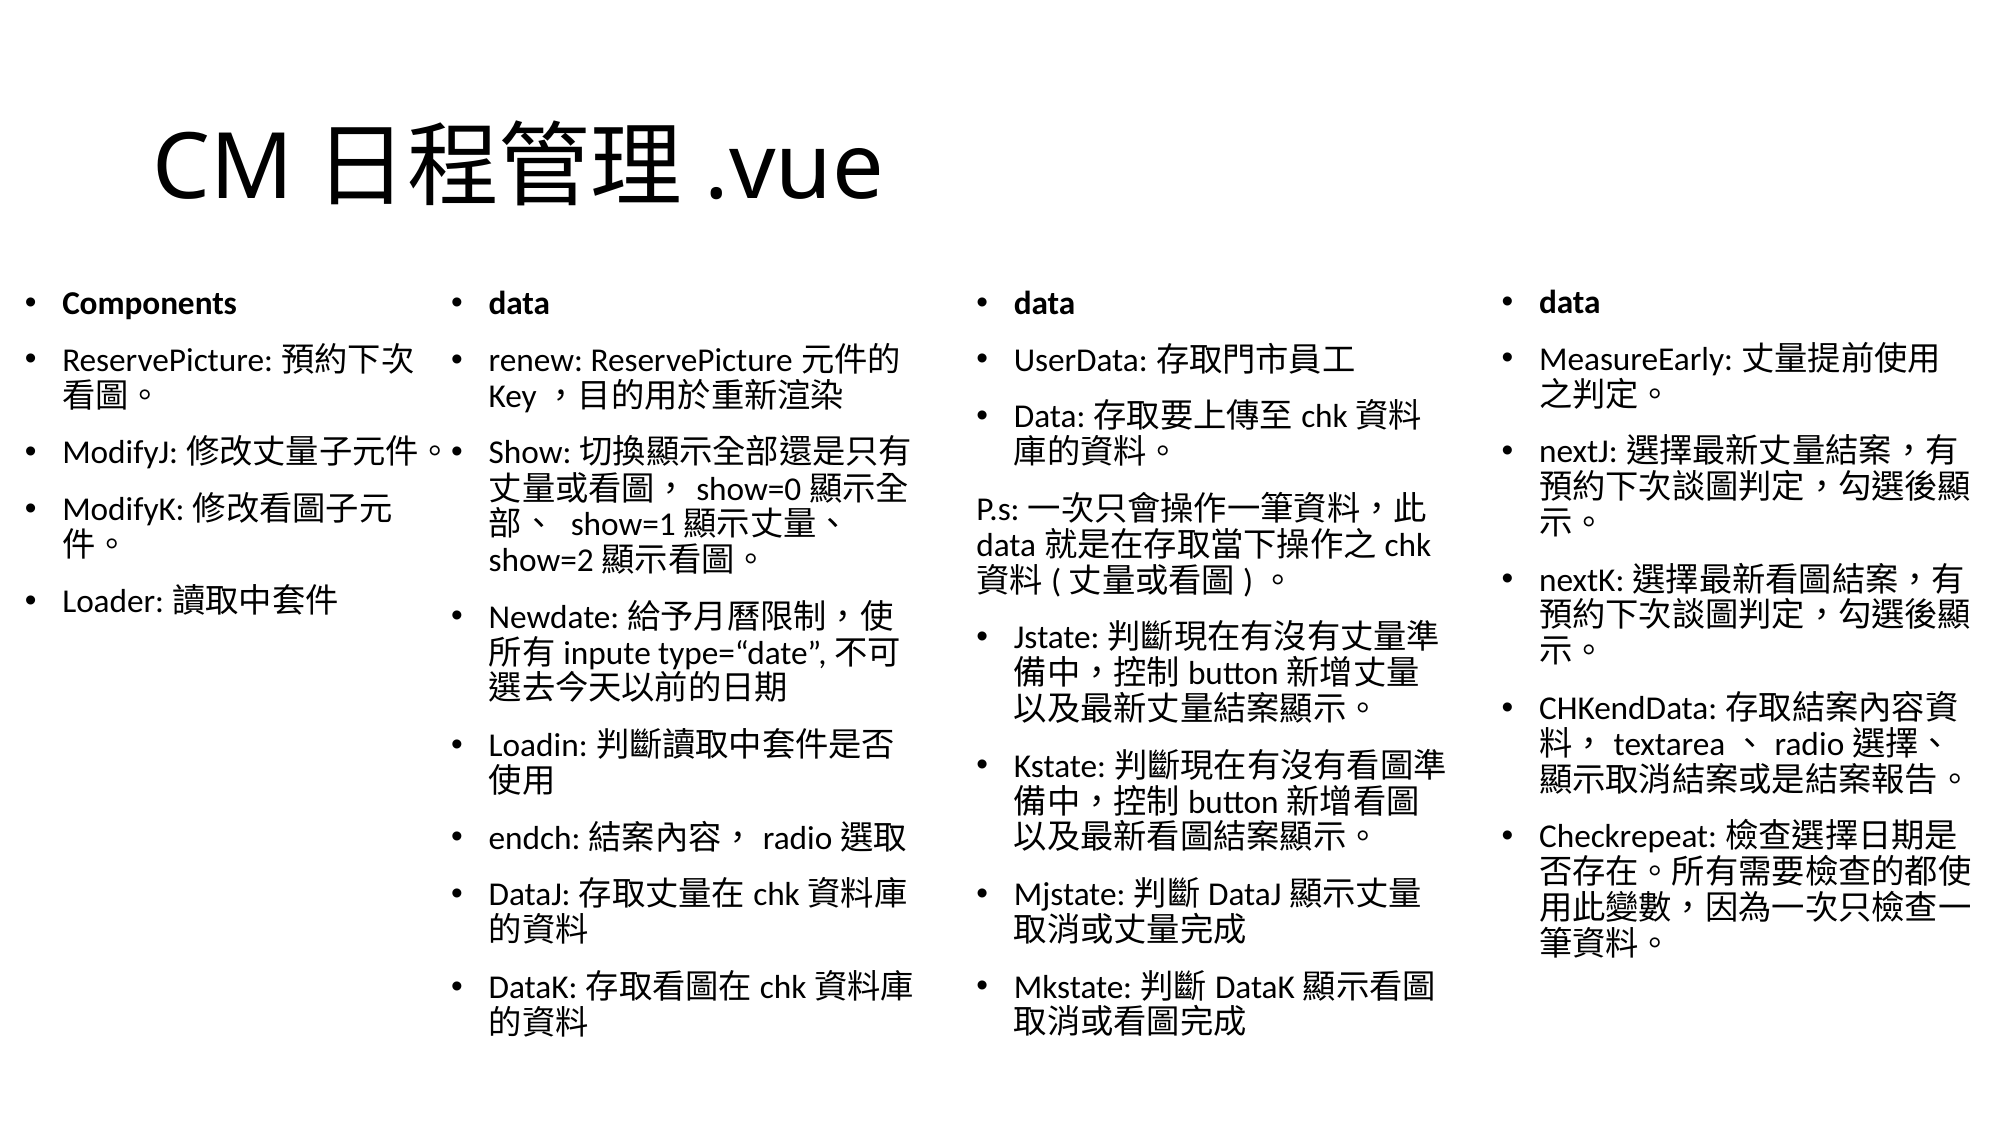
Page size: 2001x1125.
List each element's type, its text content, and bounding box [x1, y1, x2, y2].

text_box data MeasureEarly:丈量提前使用之判定。 nextJ:選擇最新丈量結案，有預約下次談圖判定，勾選後顯示。 nextK:選擇最新看圖結案，有預約下次談圖判定，勾選後顯示。 CHKendData:存取結案內容資料，textarea、radio選擇、顯示取消結案或是結案報告。 Checkrepeat:檢查選擇日期是否存在。所有需要檢查的都使用此變數，因為一次只檢查一筆資料。 [1486, 277, 1989, 1094]
text_box Components ReservePicture:預約下次看圖。 ModifyJ:修改丈量子元件。 ModifyK:修改看圖子元件。 Loader:讀取中套件 [9, 278, 436, 1095]
title CM日程管理.vue [137, 59, 1863, 278]
text_box data UserData:存取門市員工 Data:存取要上傳至chk資料庫的資料。 P.s:一次只會操作一筆資料，此data就是在存取當下操作之chk資料(丈量或看圖)。 Jstate:判斷現在有沒有丈量準備中，控制button新增丈量以及最新丈量結案顯示。 Kstate:判斷現在有沒有看圖準備中，控制button新增看圖以及最新看圖結案顯示。 Mjstate:判斷DataJ顯示丈量取消或丈量完成 Mkstate:判斷DataK顯示看圖取消或看圖完成 [961, 278, 1464, 1095]
text_box data renew: ReservePicture元件的Key，目的用於重新渲染 Show:切換顯示全部還是只有丈量或看圖，show=0顯示全部、 show=1顯示丈量、 show=2顯示看圖。 Newdate:給予月曆限制，使所有inpute type=“date”,不可選去今天以前的日期 Loadin:判斷讀取中套件是否使用 endch:結案內容，radio選取 DataJ:存取丈量在chk資料庫的資料 DataK:存取看圖在chk資料庫的資料 [436, 278, 939, 1125]
